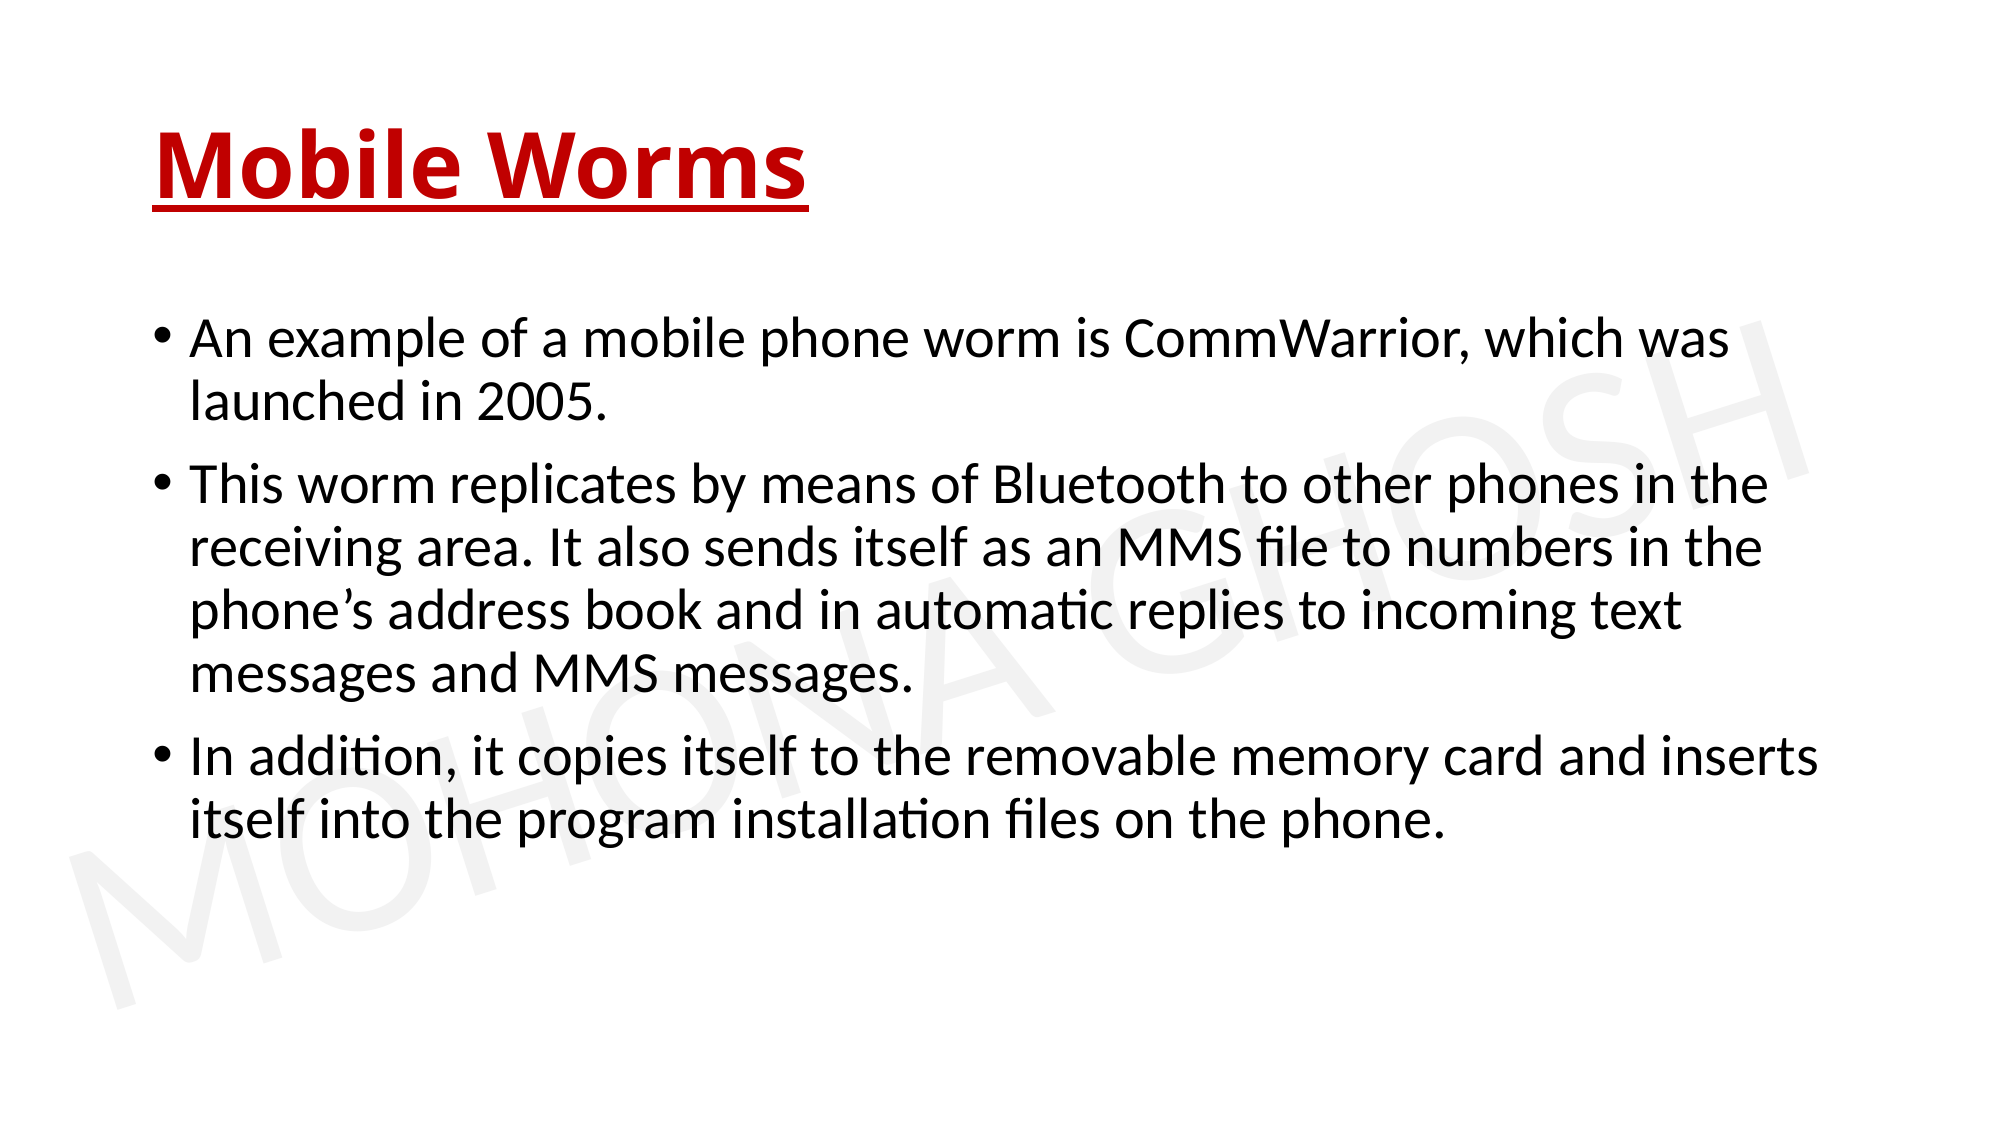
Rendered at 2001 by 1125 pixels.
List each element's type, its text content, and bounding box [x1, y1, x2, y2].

title Mobile Worms [137, 59, 1863, 278]
list An example of a mobile phone worm is CommWarrior, which was launched in 2005. This worm replicates by means of Bluetooth to other phones in the receiving area. It also sends itself as an MMS file to numbers in the phone’s address book and in automatic replies to incoming text messages and MMS messages. In addition, it copies itself to the removable memory card and inserts itself into the program installation files on the phone. [137, 299, 1863, 1014]
